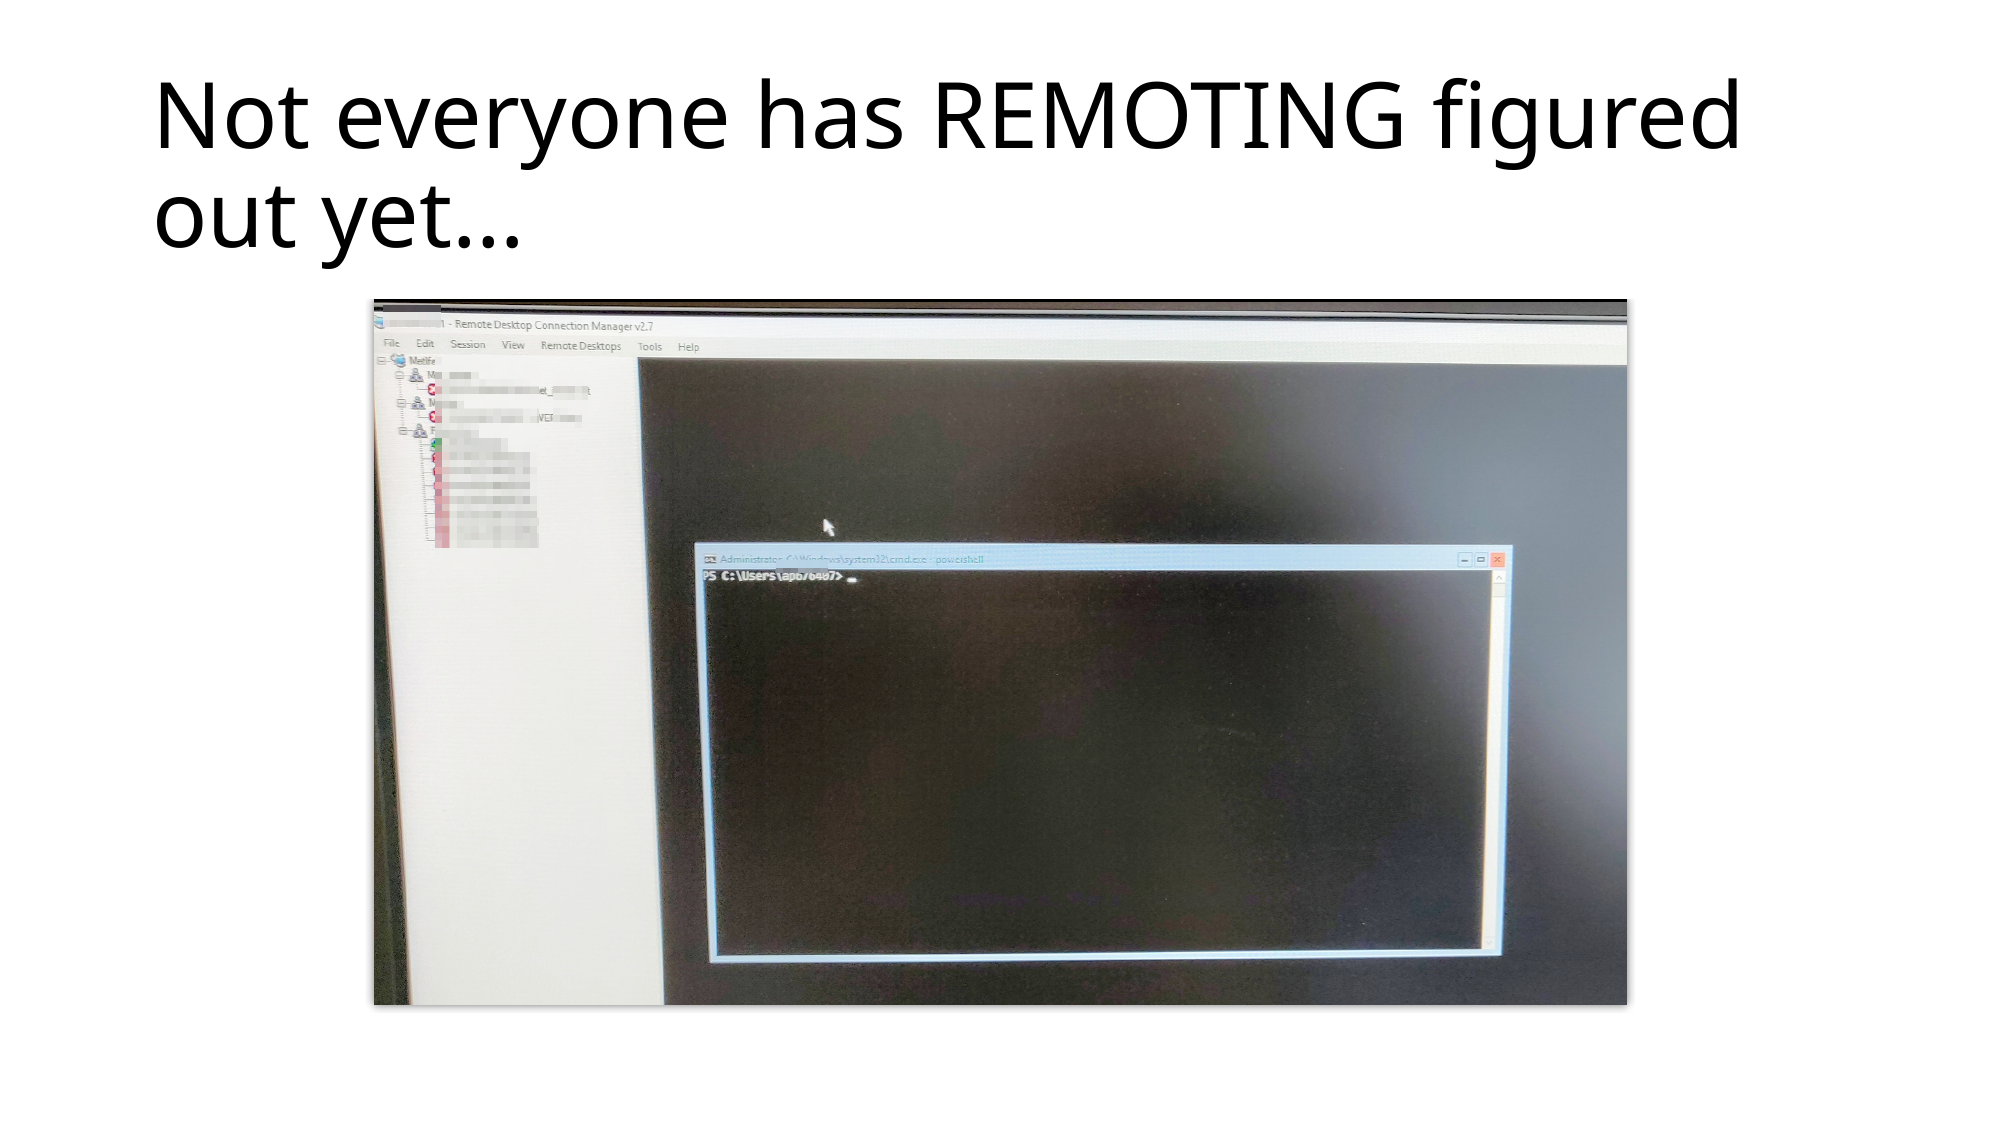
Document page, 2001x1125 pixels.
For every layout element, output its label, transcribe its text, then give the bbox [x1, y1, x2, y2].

title Not everyone has REMOTING figured out yet… [137, 59, 1863, 278]
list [364, 299, 1636, 1014]
